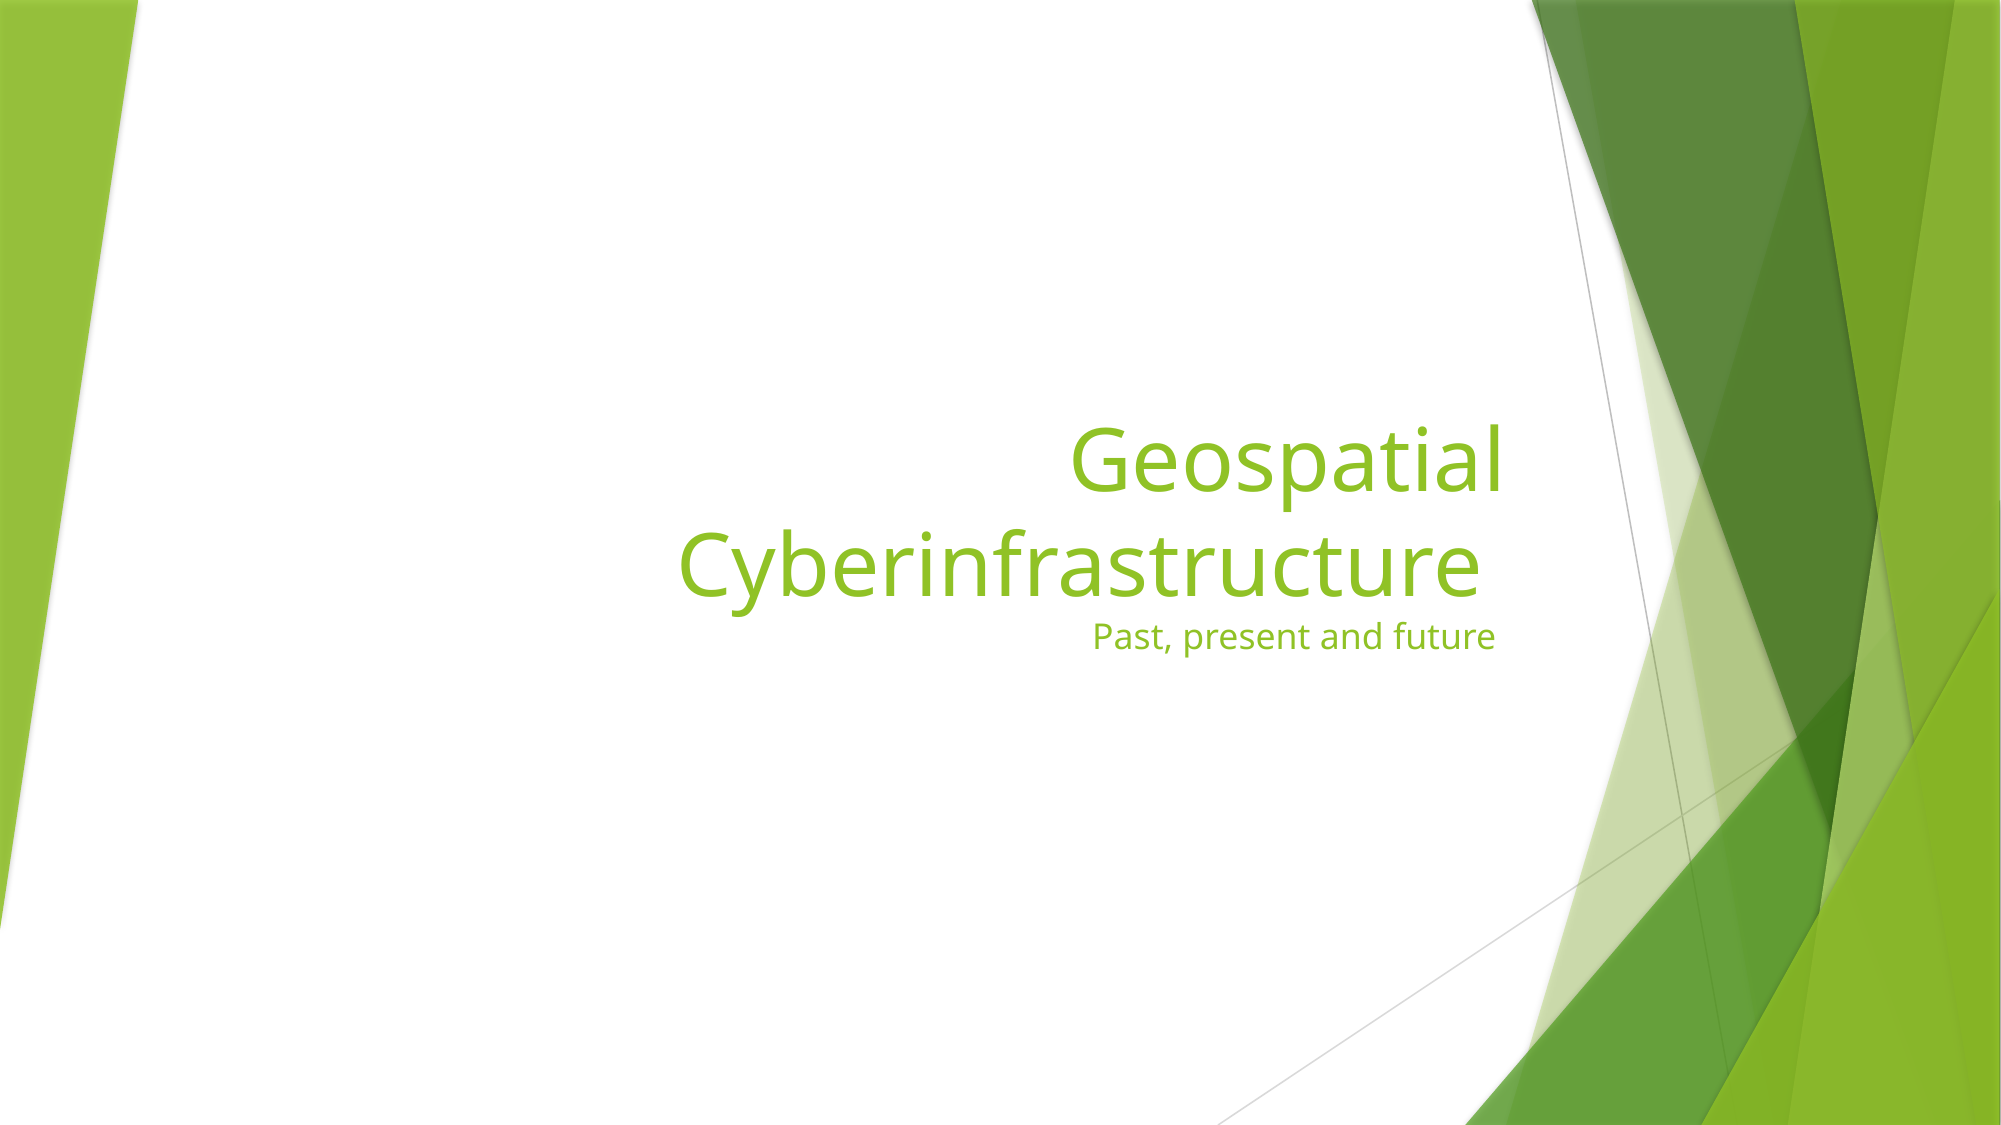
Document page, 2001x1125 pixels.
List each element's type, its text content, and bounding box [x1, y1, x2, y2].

title Geospatial Cyberinfrastructure Past, present and future [247, 394, 1522, 665]
